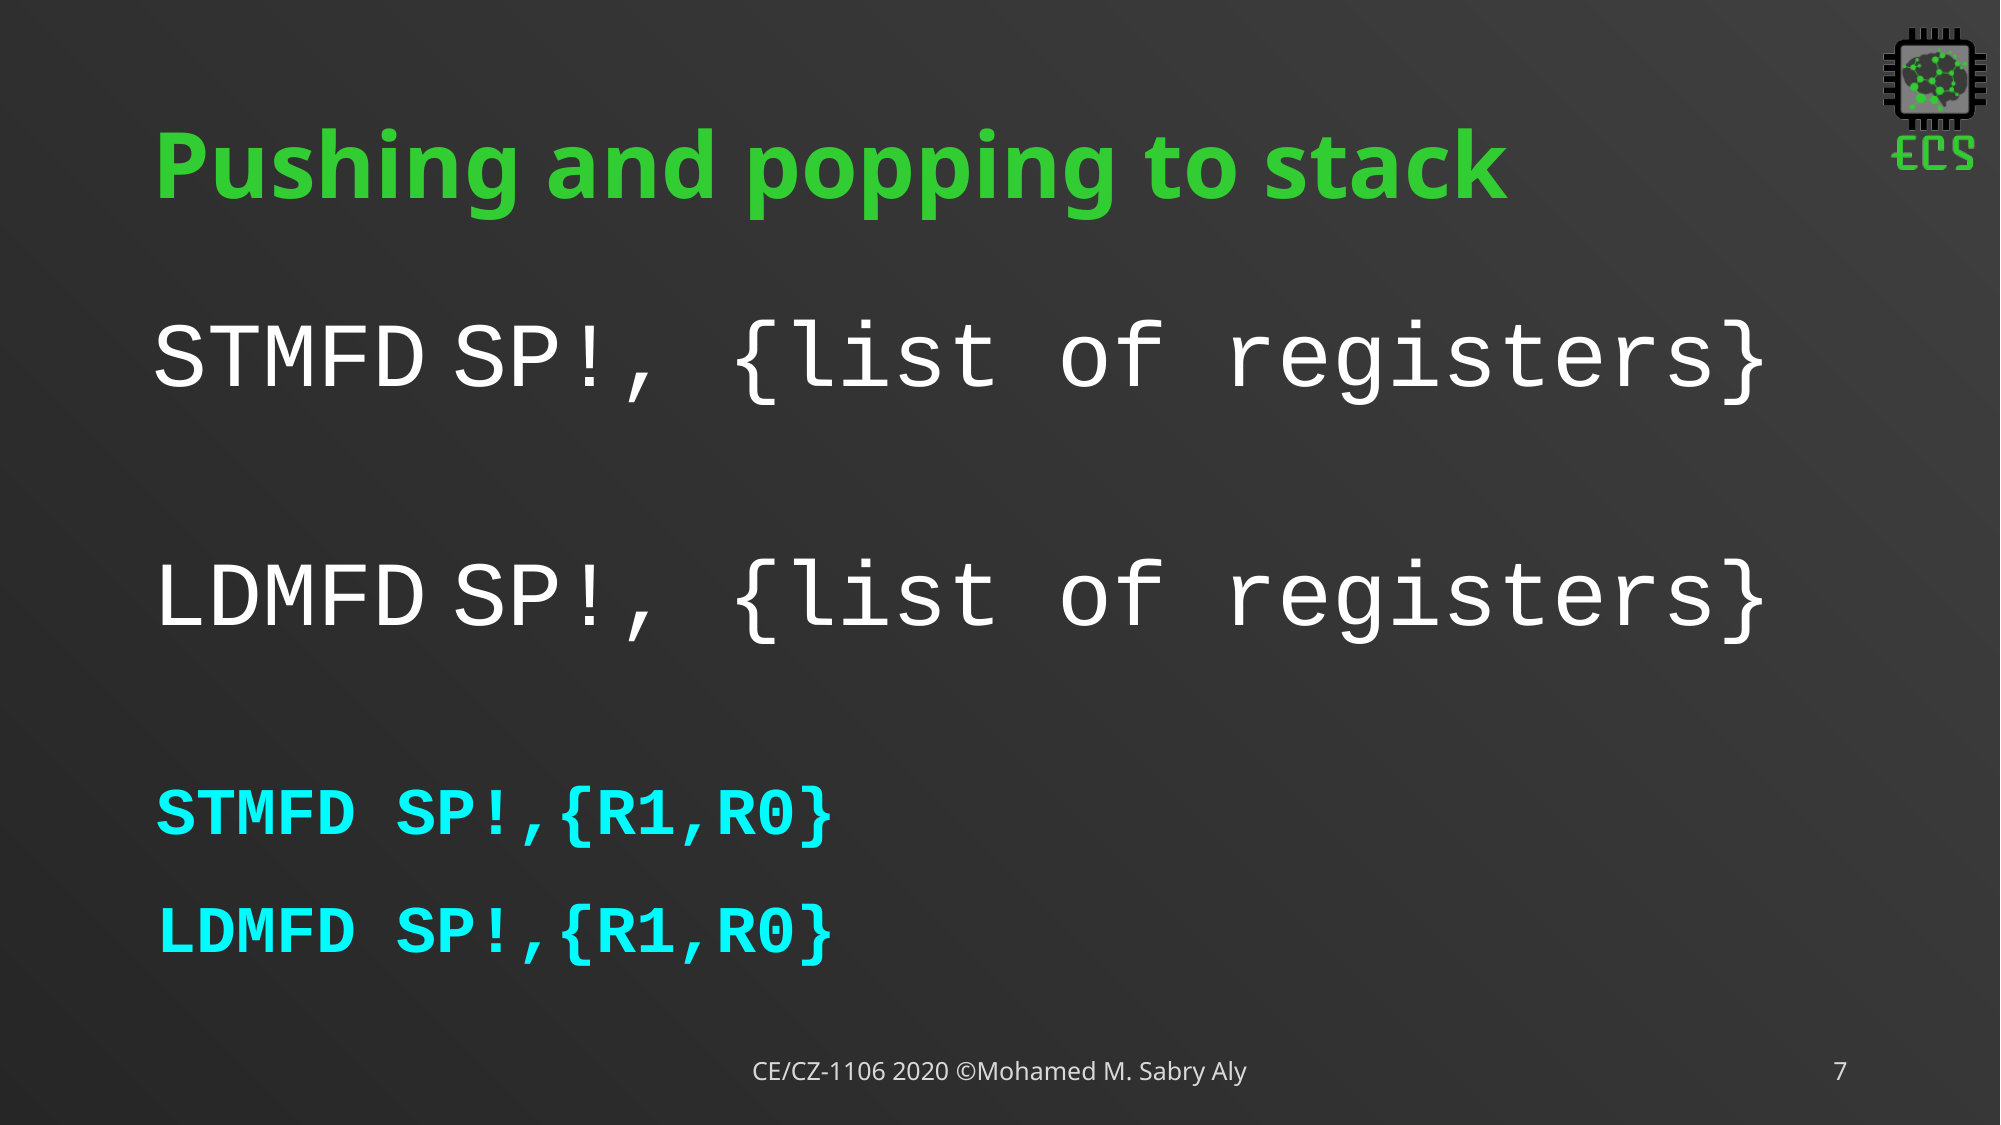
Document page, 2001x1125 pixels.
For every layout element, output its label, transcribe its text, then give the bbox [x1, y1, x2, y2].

slide_number 7 [1412, 1042, 1863, 1103]
text_box LDMFD SP!,{R1,R0} [141, 878, 852, 974]
text_box STMFD SP!,{R1,R0} [141, 760, 852, 856]
list STMFD SP!, {list of registers} LDMFD SP!, {list of registers} [137, 299, 1863, 1014]
footer CE/CZ-1106 2020 ©Mohamed M. Sabry Aly [662, 1042, 1338, 1103]
picture [1862, 0, 2000, 185]
title Pushing and popping to stack [137, 59, 1863, 278]
